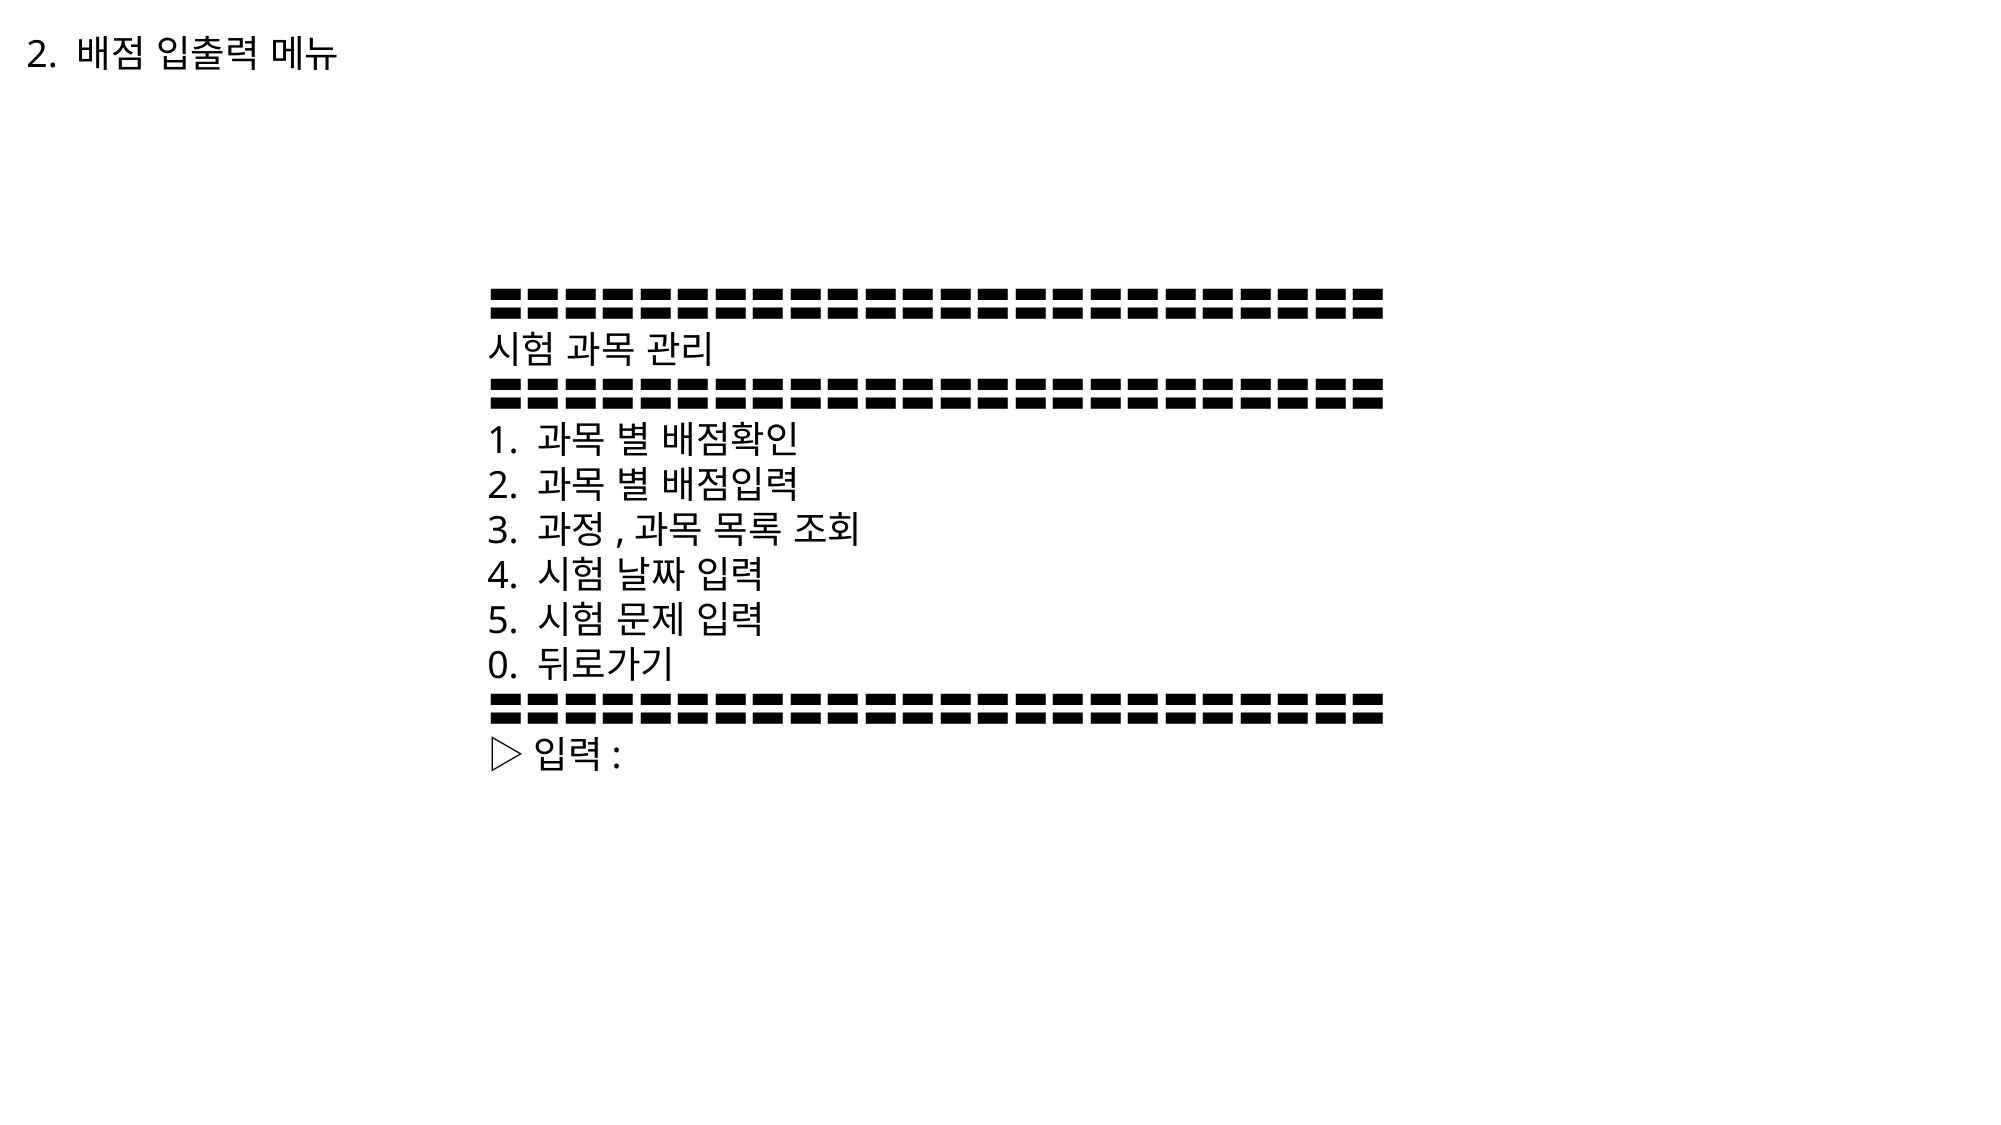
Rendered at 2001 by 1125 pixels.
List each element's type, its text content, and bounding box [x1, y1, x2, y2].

text_box 〓〓〓〓〓〓〓〓〓〓〓〓〓〓〓〓〓〓〓〓〓〓〓〓 시험 과목 관리 〓〓〓〓〓〓〓〓〓〓〓〓〓〓〓〓〓〓〓〓〓〓〓〓 1. 과목 별 배점확인 2. 과목 별 배점입력 3. 과정,과목 목록 조회 4. 시험 날짜 입력 5. 시험 문제 입력 0. 뒤로가기 〓〓〓〓〓〓〓〓〓〓〓〓〓〓〓〓〓〓〓〓〓〓〓〓 ▷입력: [472, 273, 1473, 784]
text_box 2. 배점 입출력 메뉴 [11, 22, 535, 82]
